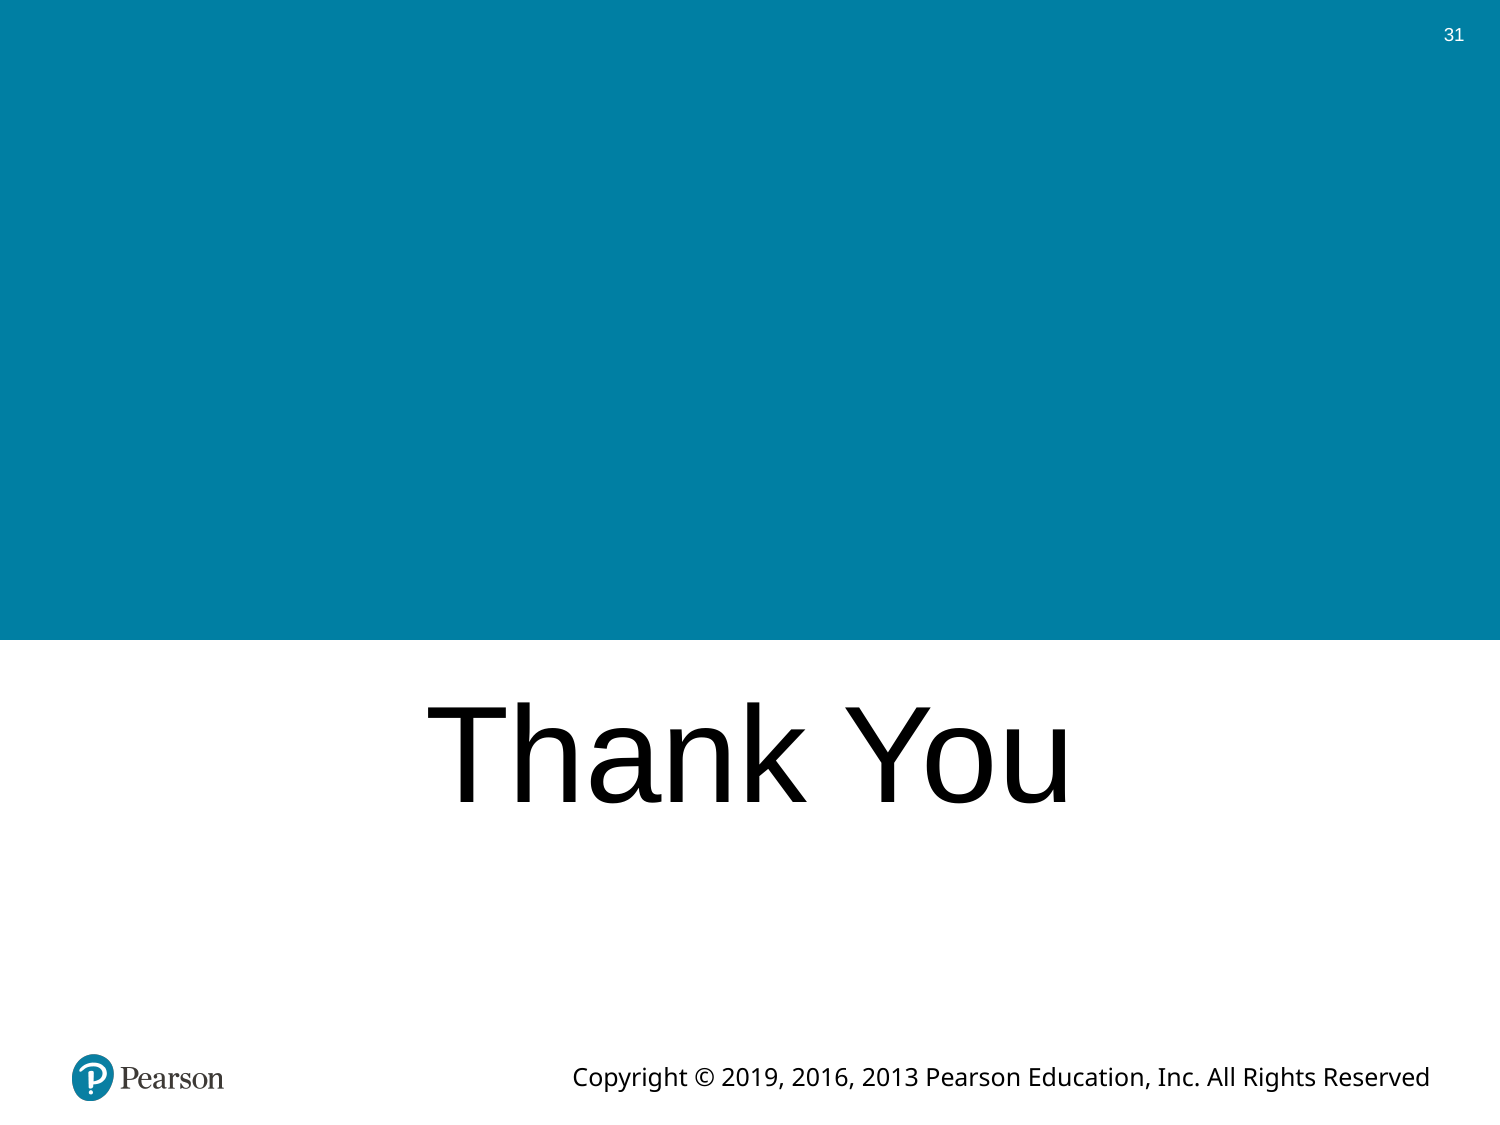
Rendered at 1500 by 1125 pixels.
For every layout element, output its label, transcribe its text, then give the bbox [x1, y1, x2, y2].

picture [72, 1054, 88, 1070]
slide_number 31 [1389, 18, 1480, 49]
subtitle Thank You [110, 650, 1390, 938]
picture [98, 1054, 224, 1101]
picture [80, 1063, 106, 1088]
picture [72, 1087, 83, 1101]
